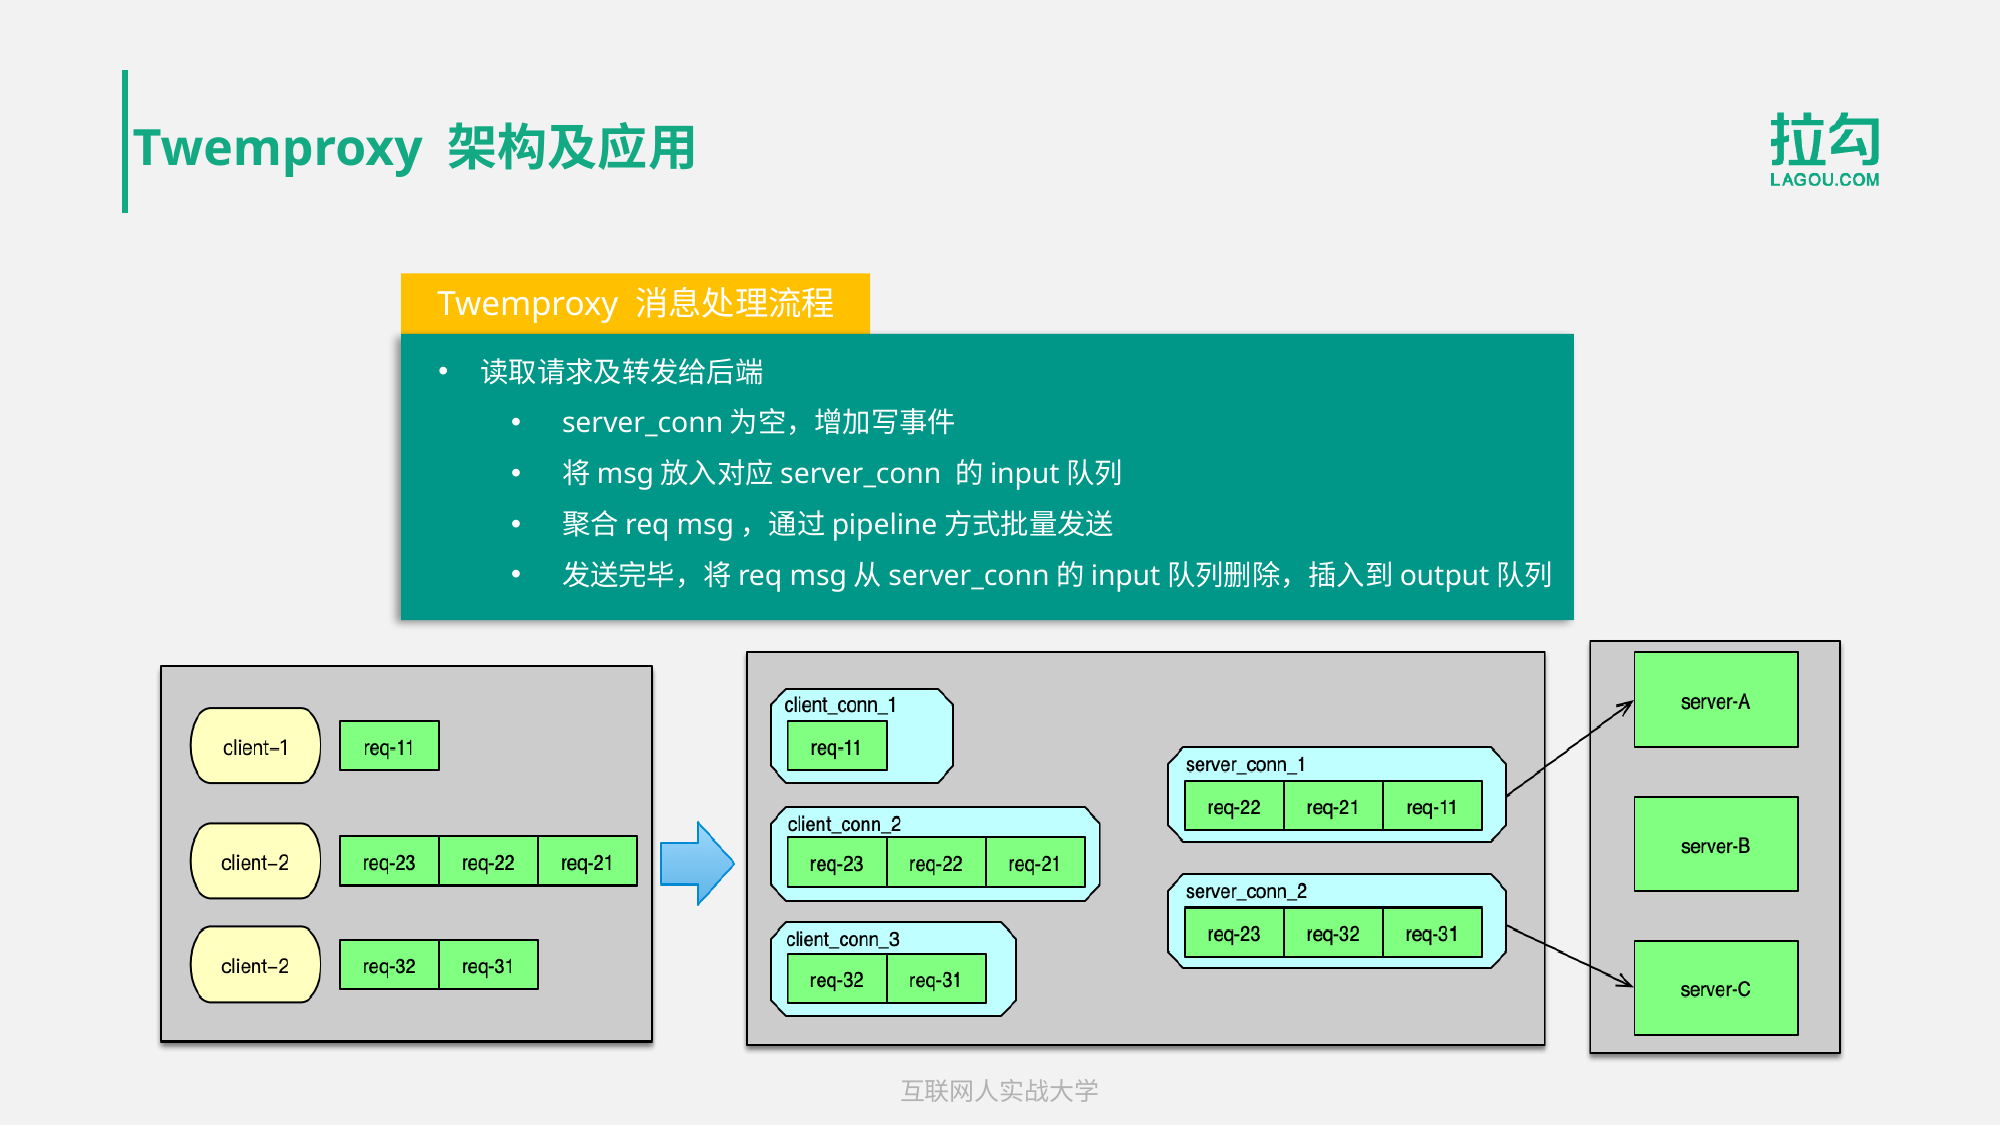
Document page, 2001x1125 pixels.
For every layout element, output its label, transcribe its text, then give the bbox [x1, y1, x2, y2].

picture [153, 638, 1847, 1065]
title Twemproxy 架构及应用 [124, 39, 1851, 259]
text_box [401, 333, 1574, 339]
text_box [401, 273, 871, 331]
text_box 读取请求及转发给后端 server_conn为空，增加写事件 将msg放入对应server_conn 的input队列 聚合req msg，通过pipeline方式批量发送 发送完毕，将req msg从server_conn的input队列删除，插入到output队列 [358, 339, 1574, 627]
picture [1851, 112, 1879, 186]
text_box Twemproxy 消息处理流程 [422, 275, 850, 330]
